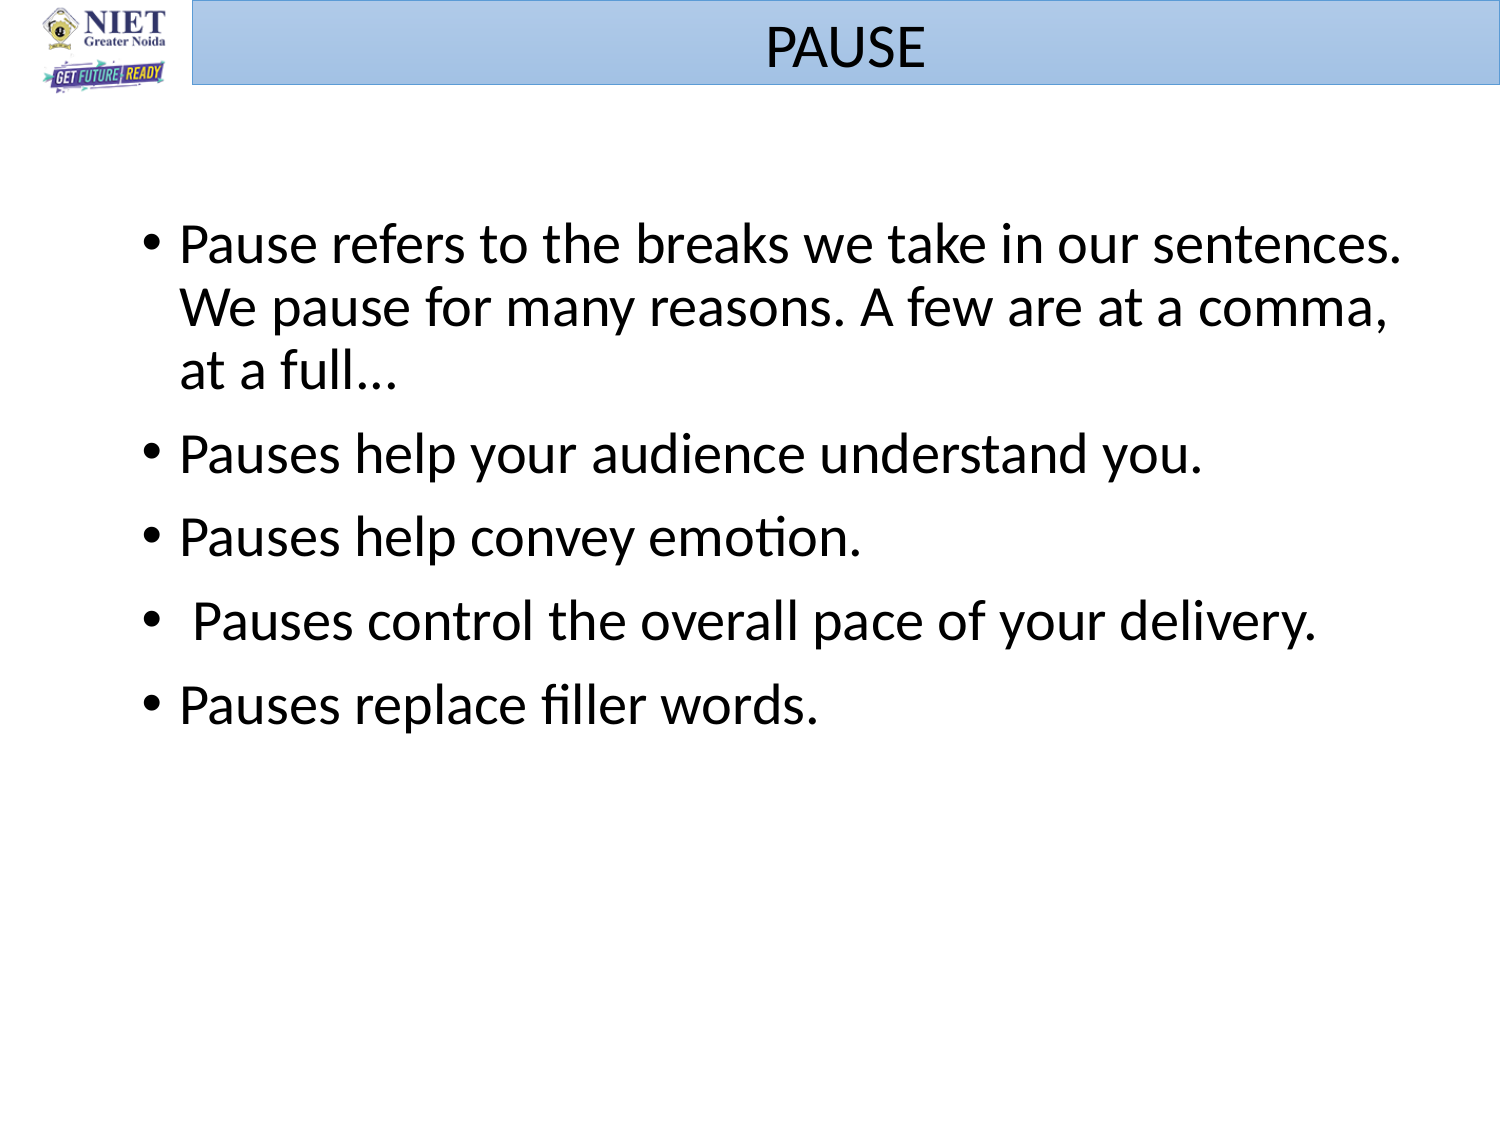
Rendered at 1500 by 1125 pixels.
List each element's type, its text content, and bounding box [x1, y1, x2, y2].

text_box PAUSE [193, 0, 1500, 85]
list Pause refers to the breaks we take in our sentences. We pause for many reasons. A few are at a comma, at a full... Pauses help your audience understand you. Pauses help convey emotion. Pauses control the overall pace of your delivery. Pauses replace filler words. [126, 205, 1421, 920]
picture [13, 0, 193, 101]
